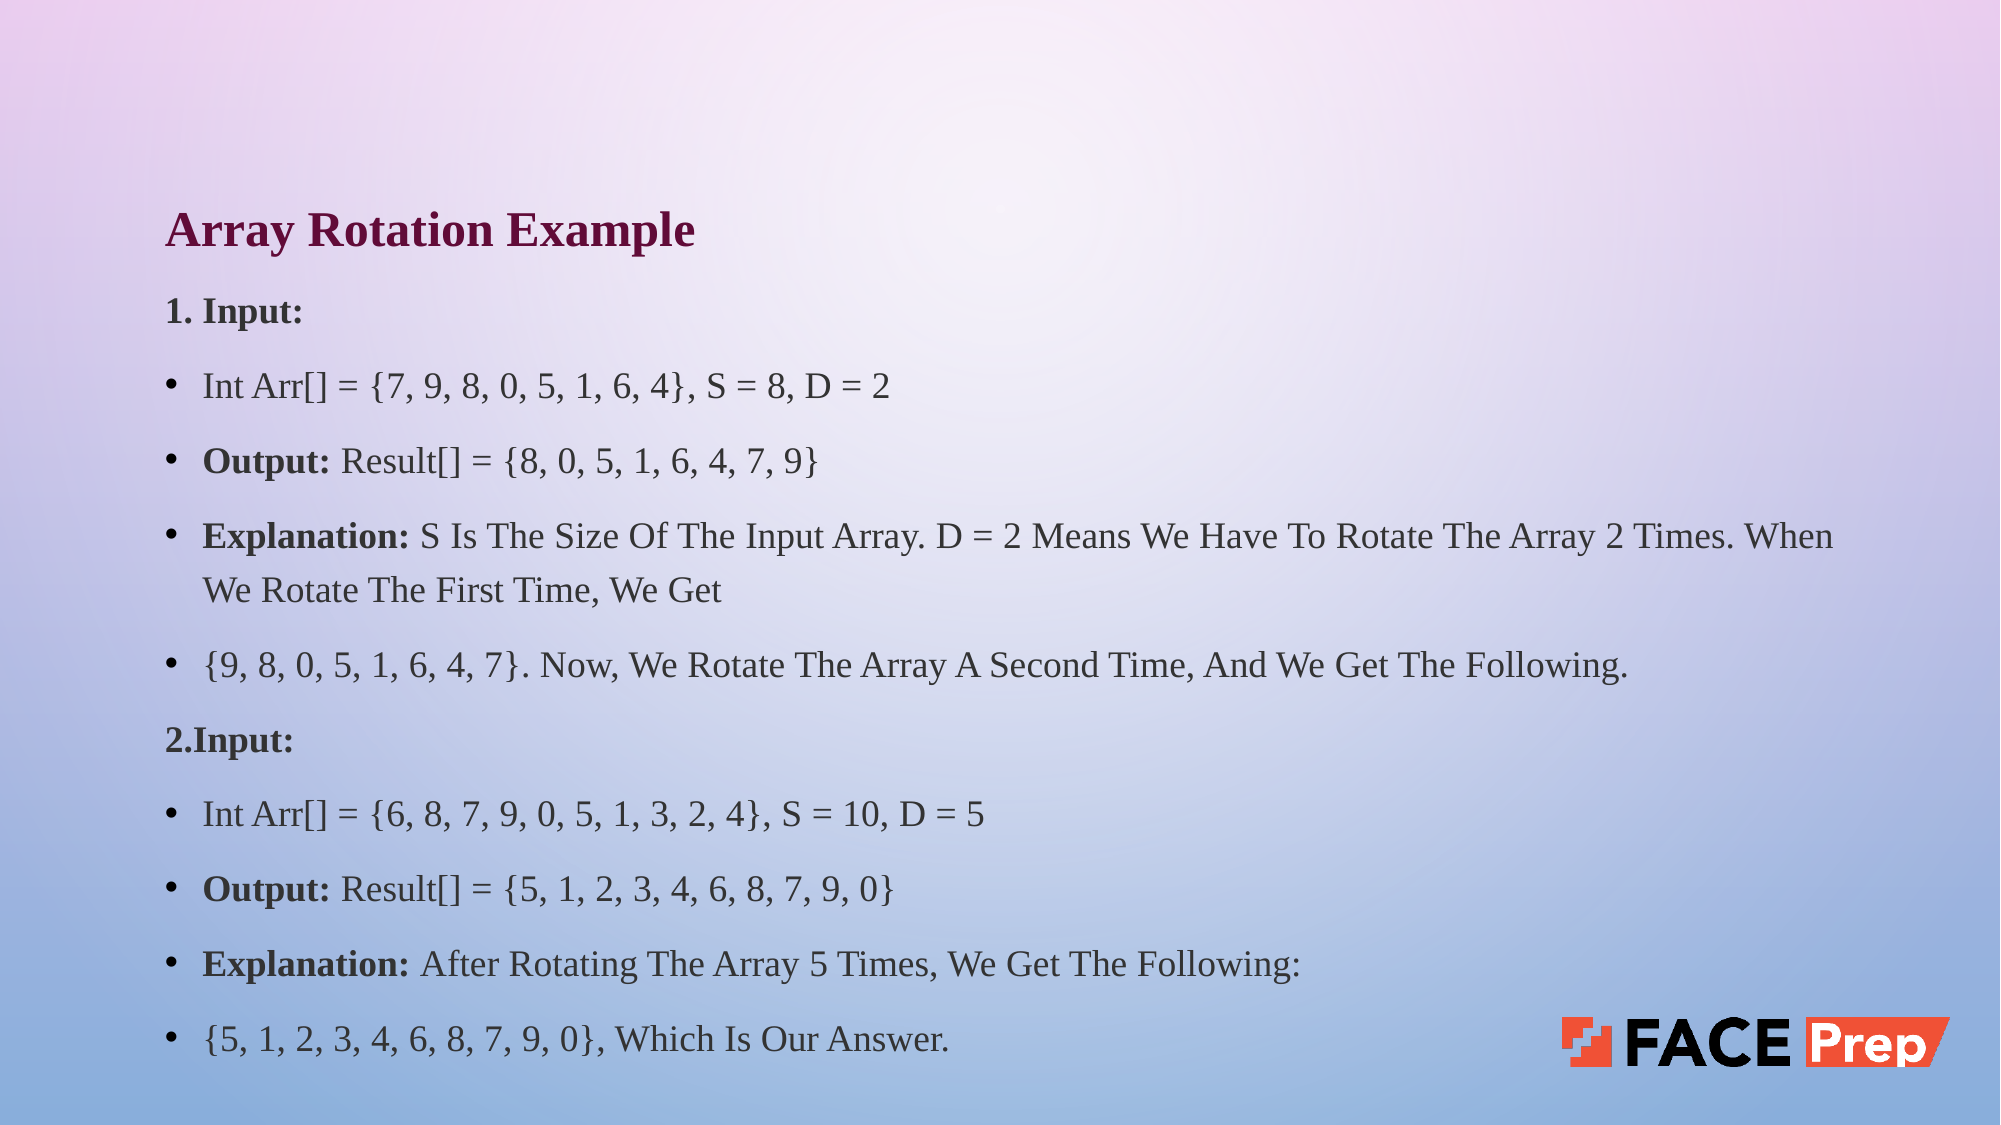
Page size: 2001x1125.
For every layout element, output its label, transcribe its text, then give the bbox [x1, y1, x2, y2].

picture [1562, 1017, 1950, 1067]
list Array Rotation Example 1. Input: Int Arr[] = {7, 9, 8, 0, 5, 1, 6, 4}, S = 8, D = 2 Output: Result[] = {8, 0, 5, 1, 6, 4, 7, 9} Explanation: S Is The Size Of The Input Array. D = 2 Means We Have To Rotate The Array 2 Times. When We Rotate The First Time, We Get {9, 8, 0, 5, 1, 6, 4, 7}. Now, We Rotate The Array A Second Time, And We Get The Following. 2.Input: Int Arr[] = {6, 8, 7, 9, 0, 5, 1, 3, 2, 4}, S = 10, D = 5 Output: Result[] = {5, 1, 2, 3, 4, 6, 8, 7, 9, 0} Explanation: After Rotating The Array 5 Times, We Get The Following: {5, 1, 2, 3, 4, 6, 8, 7, 9, 0}, Which Is Our Answer. [149, 177, 1851, 739]
